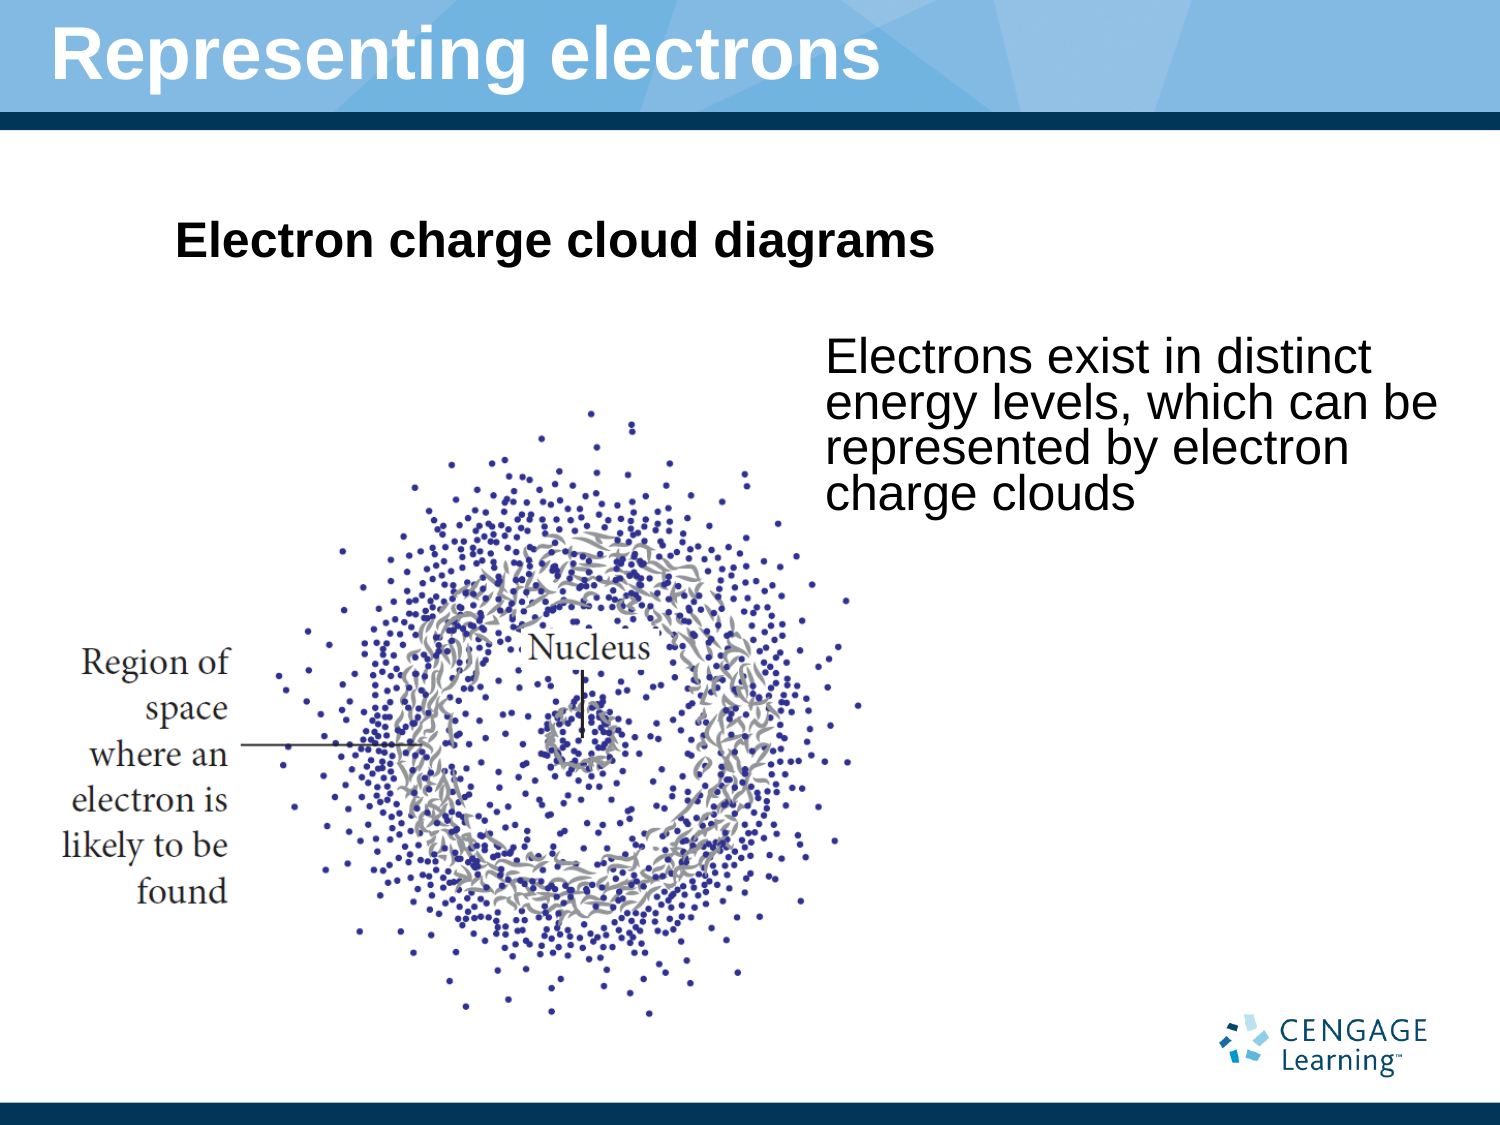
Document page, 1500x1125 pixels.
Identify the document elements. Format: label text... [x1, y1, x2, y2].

list Electrons exist in distinct energy levels, which can be represented by electron charge clouds [825, 337, 1488, 986]
picture [1195, 990, 1450, 1101]
picture [0, 0, 1500, 112]
list Electron charge cloud diagrams [174, 162, 1426, 268]
title Representing electrons [50, 1, 1400, 138]
picture [44, 374, 890, 1031]
